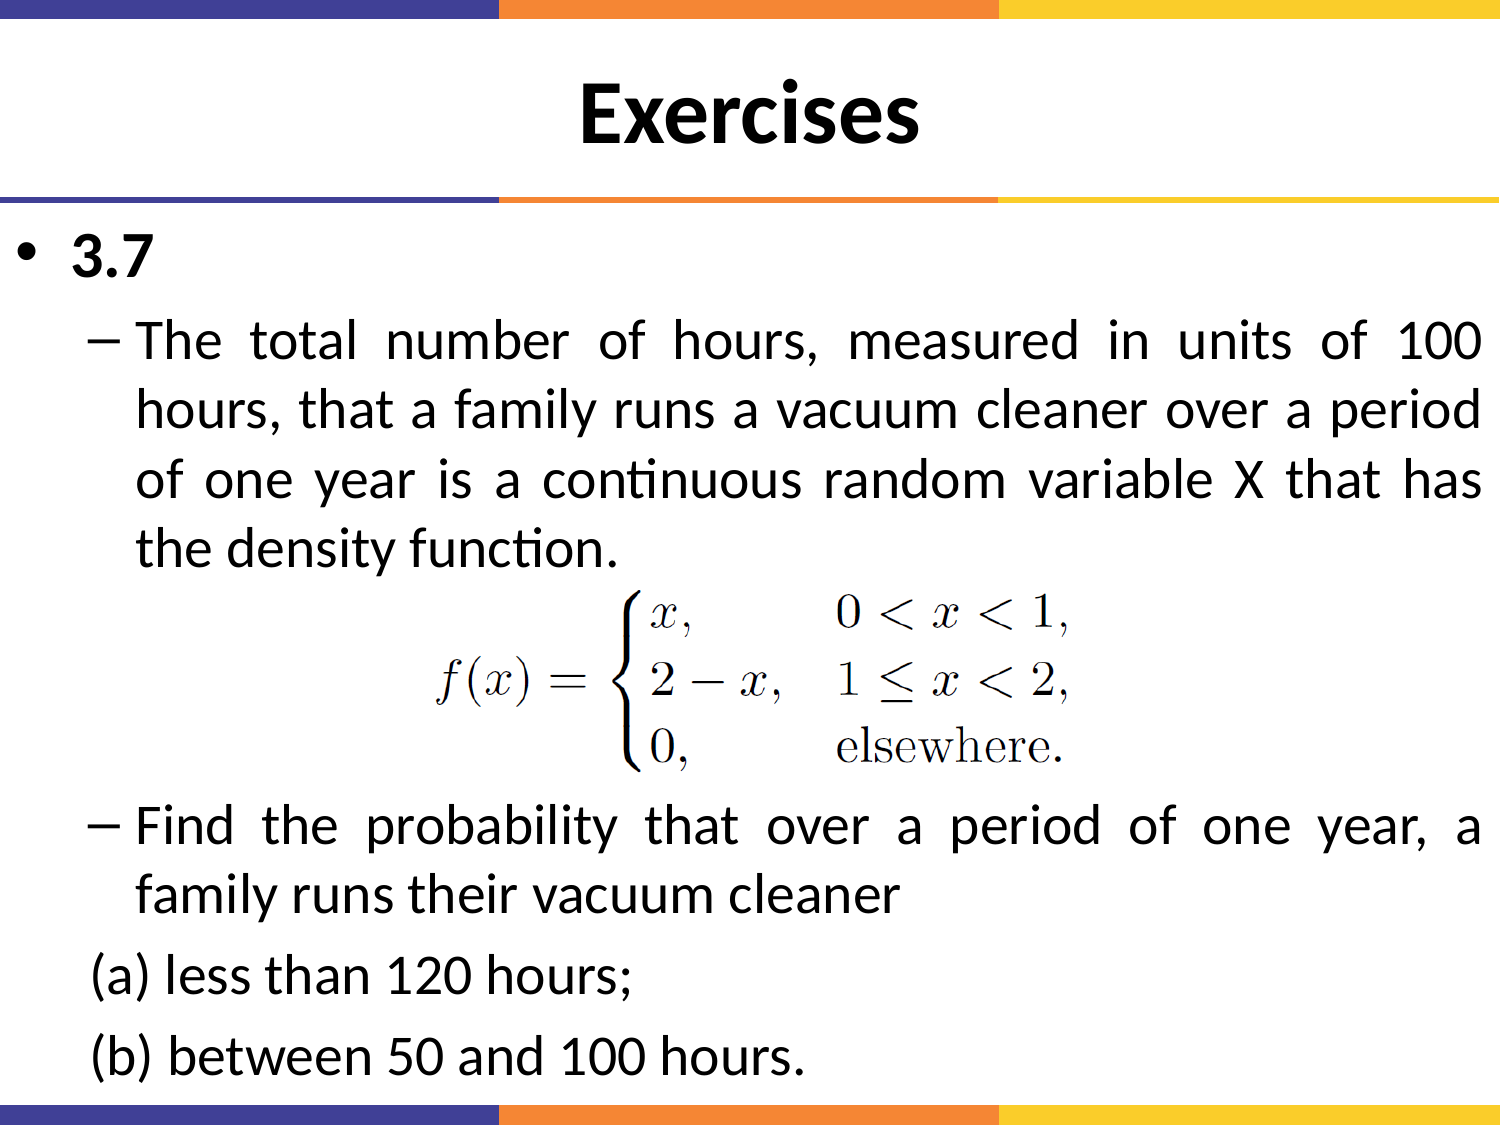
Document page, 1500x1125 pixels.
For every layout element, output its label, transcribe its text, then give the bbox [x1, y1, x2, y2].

list 3.7 The total number of hours, measured in units of 100 hours, that a family runs a vacuum cleaner over a period of one year is a continuous random variable X that has the density function. Find the probability that over a period of one year, a family runs their vacuum cleaner (a) less than 120 hours; (b) between 50 and 100 hours. [0, 203, 1500, 1100]
picture [425, 587, 1075, 776]
title Exercises [0, 20, 1500, 195]
